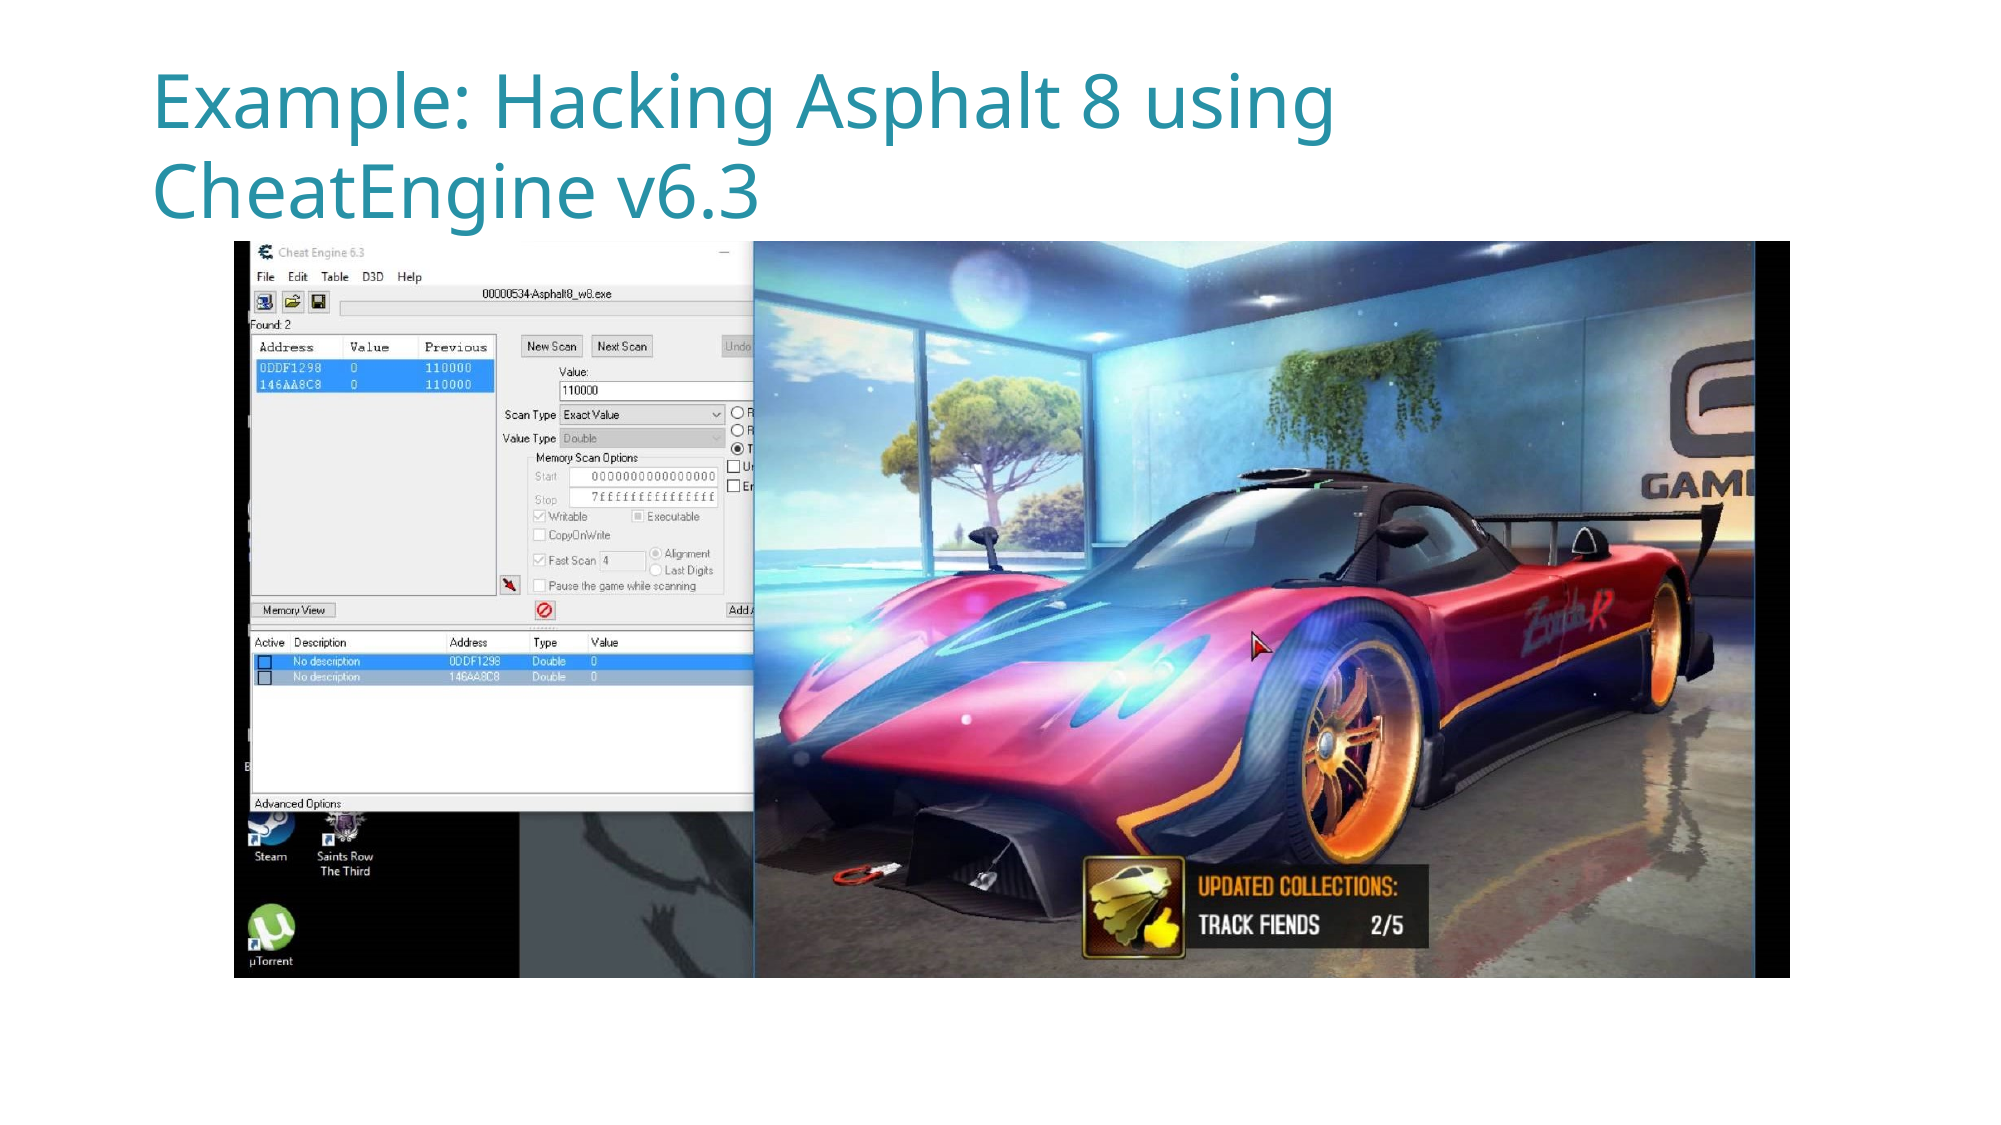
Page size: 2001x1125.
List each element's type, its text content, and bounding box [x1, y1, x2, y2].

picture [233, 241, 1790, 978]
text_box Example: Hacking Asphalt 8 using CheatEngine v6.3 [136, 46, 1808, 242]
